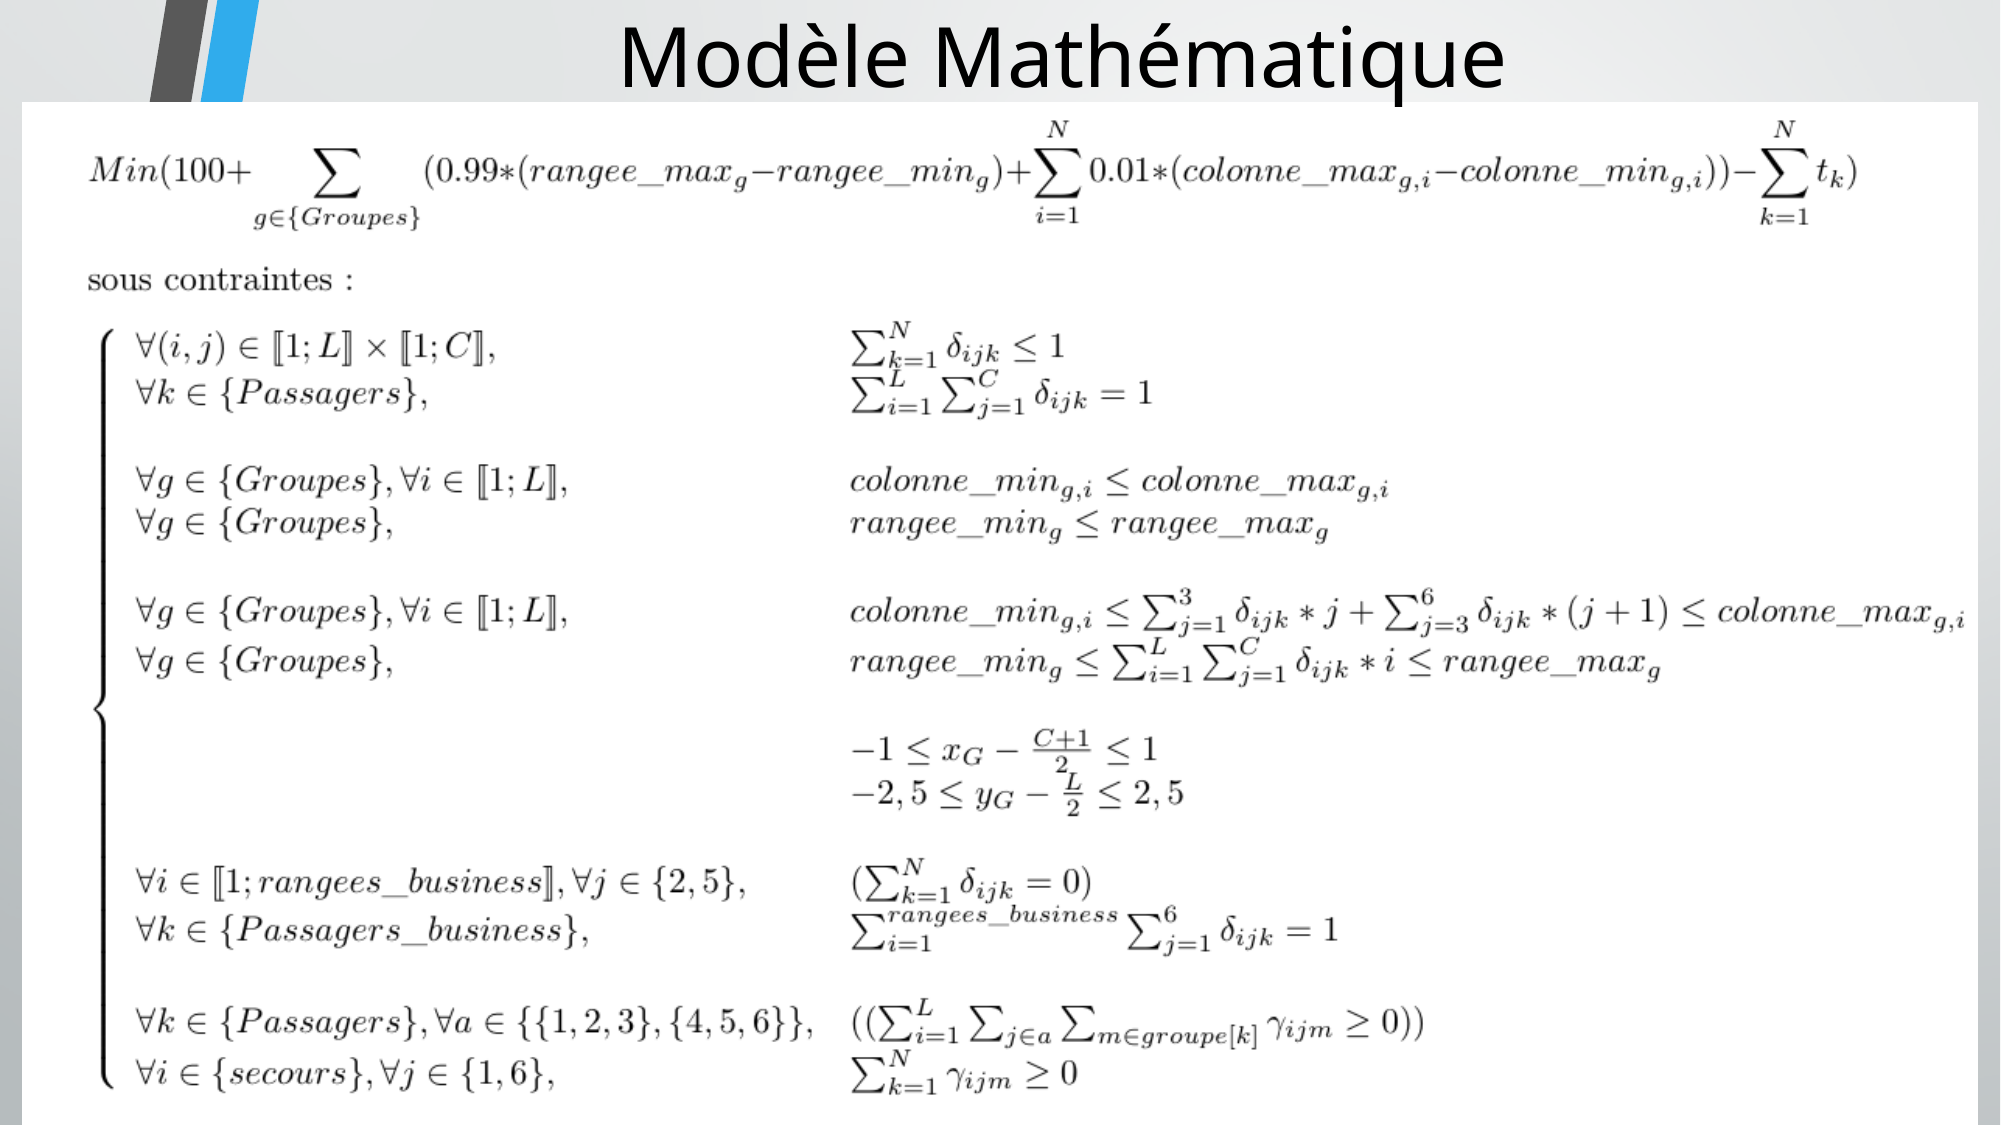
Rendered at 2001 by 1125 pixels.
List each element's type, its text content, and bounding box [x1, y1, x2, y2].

title Modèle Mathématique [241, 0, 1886, 102]
picture [22, 102, 1978, 1125]
